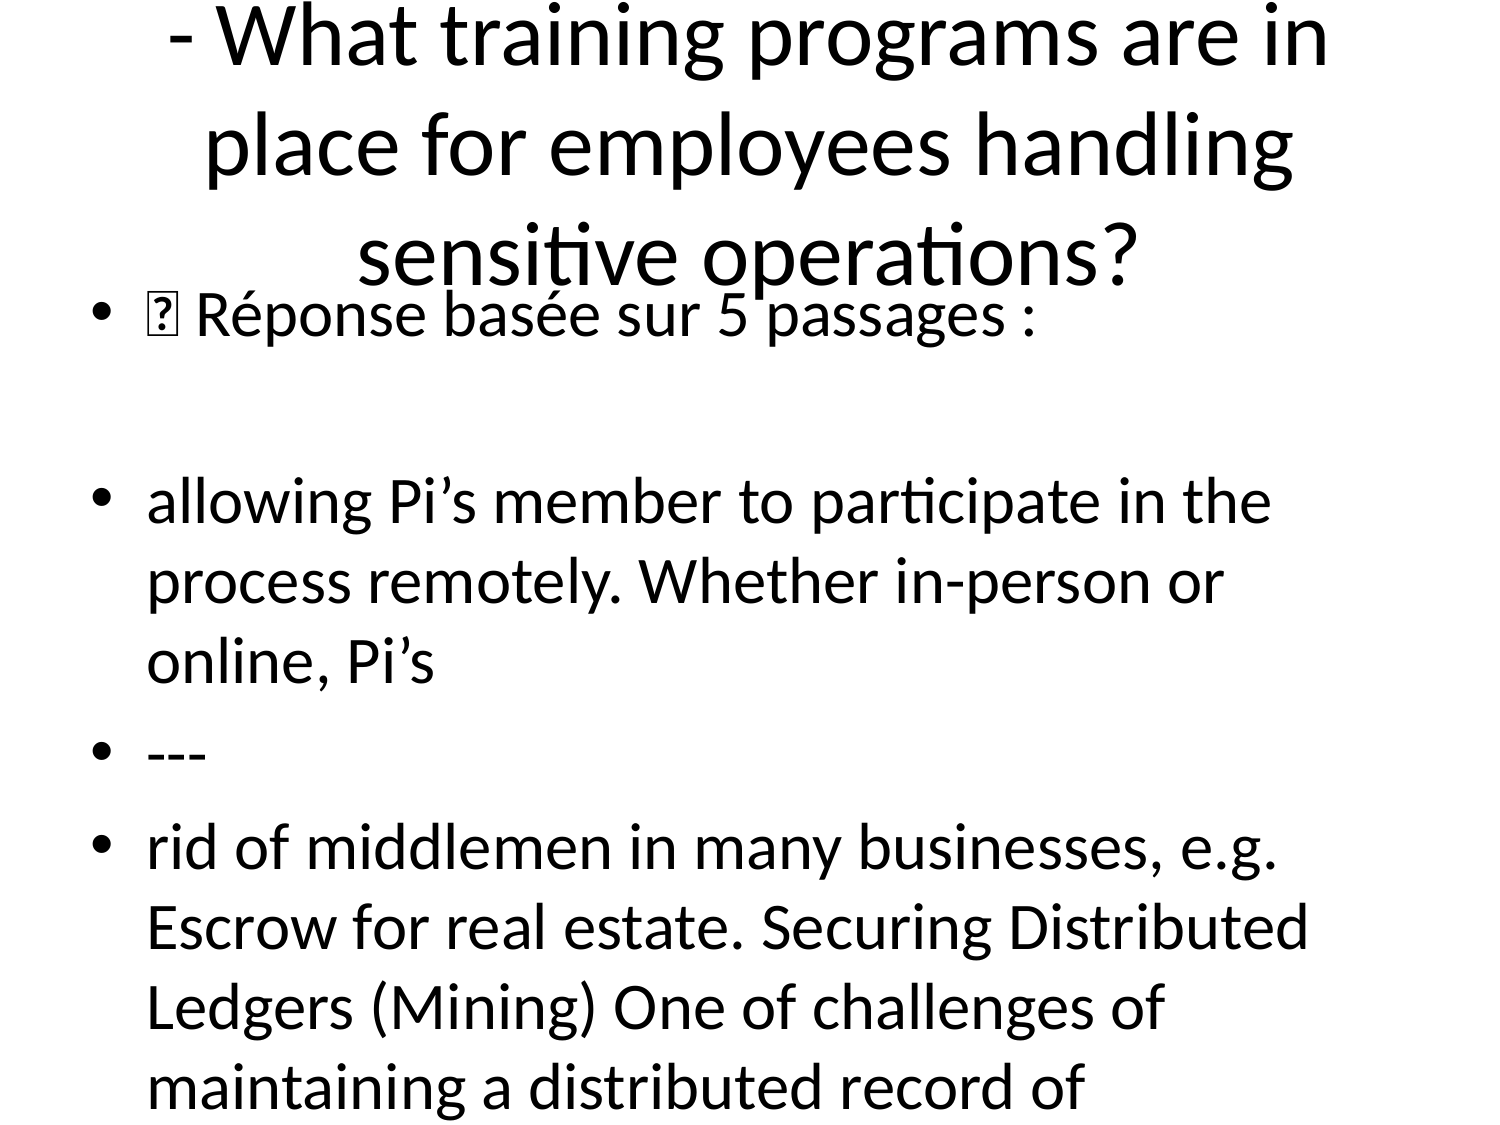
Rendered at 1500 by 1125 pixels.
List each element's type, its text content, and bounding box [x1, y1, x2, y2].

title - What training programs are in place for employees handling sensitive operations? [75, 45, 1425, 233]
list 💬 Réponse basée sur 5 passages : allowing Pi’s member to participate in the process remotely. Whether in-person or online, Pi’s --- rid of middlemen in many businesses, e.g. Escrow for real estate. Securing Distributed Ledgers (Mining) One of challenges of maintaining a distributed record of transactions is security -- specifically, how to have an open and editable ledger while preventing fraudulent activity. To address this challenge, Bitcoin introduced a novel process called Mining (using the consensus algorithm “Proof of Work”) to determine who is “trusted” to make updates to the shared record of transactions. You can think of mining as a type of economic game that forces “Validators” to prove their merit when trying to add transactions to the record. To qualify, Validators must solve a series of complex computational puzzles. The Validator who solves the puzzle first is rewarded by being allowed to post the latest block of transactions. Posting the latest block of transactions allows Validators to “mine” a Block Reward - currently 12.5 bitcoin (or ~$40,000 at the time of writing). This process is very secure, but it demands enormous computing power and energy consumption as users essentially “burn money” to solve the computational puzzle that earns them more Bitcoin. The burn-to-reward ratio is so punitive that it is always in Validators’ self-interest to post honest transactions to the Bitcoin record. Problem: Centralization of power and money put 1st Generation Cryptocurrencies out of reach In the early days of Bitcoin, when only a few people were working to validate transactions and mining the first blocks, anyone could earn 50 BTC by simply running Bitcoin mining software on their personal computer. As the currency began to gain in popularity, clever miners realized that they could earn more if they had more than one computer working to mine. As Bitcoin continued to increase in value, entire companies began to spring up to mine. These companies developed specialized chips (“ASICs”) and --- cryptoeconomic systems. --- in the network as trustworthy. Each node in the network builds a quorum slice, consisting of other nodes in the network that they deem to be trustworthy. Quorums are formed based on its members quorum slices, and a validator will only accept new transactions if and only if a proportion of nodes in their quorums will also accept the transaction. As validators across the network construct their quorums, these quorums --- There are four roles Pi users can play, as Pi miners. Namely: • Pioneer. A user of the Pi mobile app who is simply confirming that they are not a “robot” on a daily basis. This user validates their presence every time they sign in to the app. They can also open the app to request transactions (e.g. make a payment in Pi to another Pioneer) • Contributor. A user of the Pi mobile app who is contributing by providing a list of pioneers he or she knows and trusts. In aggregate, Pi contributors will build a global trust graph. • Ambassador. A user of the Pi mobile app who is introducing other users into Pi network. • Node. A user who is a pioneer, a contributor using the Pi mobile app, and is also running the Pi node software on their desktop or laptop computer. The Pi node software is the software that runs the core SCP algorithm, taking into account the trust graph information provided by the Contributors. A user can play more than one of the above roles. All roles are necessary, thus all roles are rewarded with newly minted Pi on a daily basis as long as they participated and contributed during that given day. In the loose definition of a “miner” being a user who receives newly minted currency as a reward for contributions, all four roles are considered to be Pi miners. We define“mining” more broadly than its traditional meaning equated to executing proof of work consensus algorithm as in Bitcoin or Ethereum. First of all, we need to emphasize that the Pi Node software has not been released yet. So this section is offered more as an architectural design and as a request to solicit comments from the technical community. This software will [75, 262, 1425, 1005]
